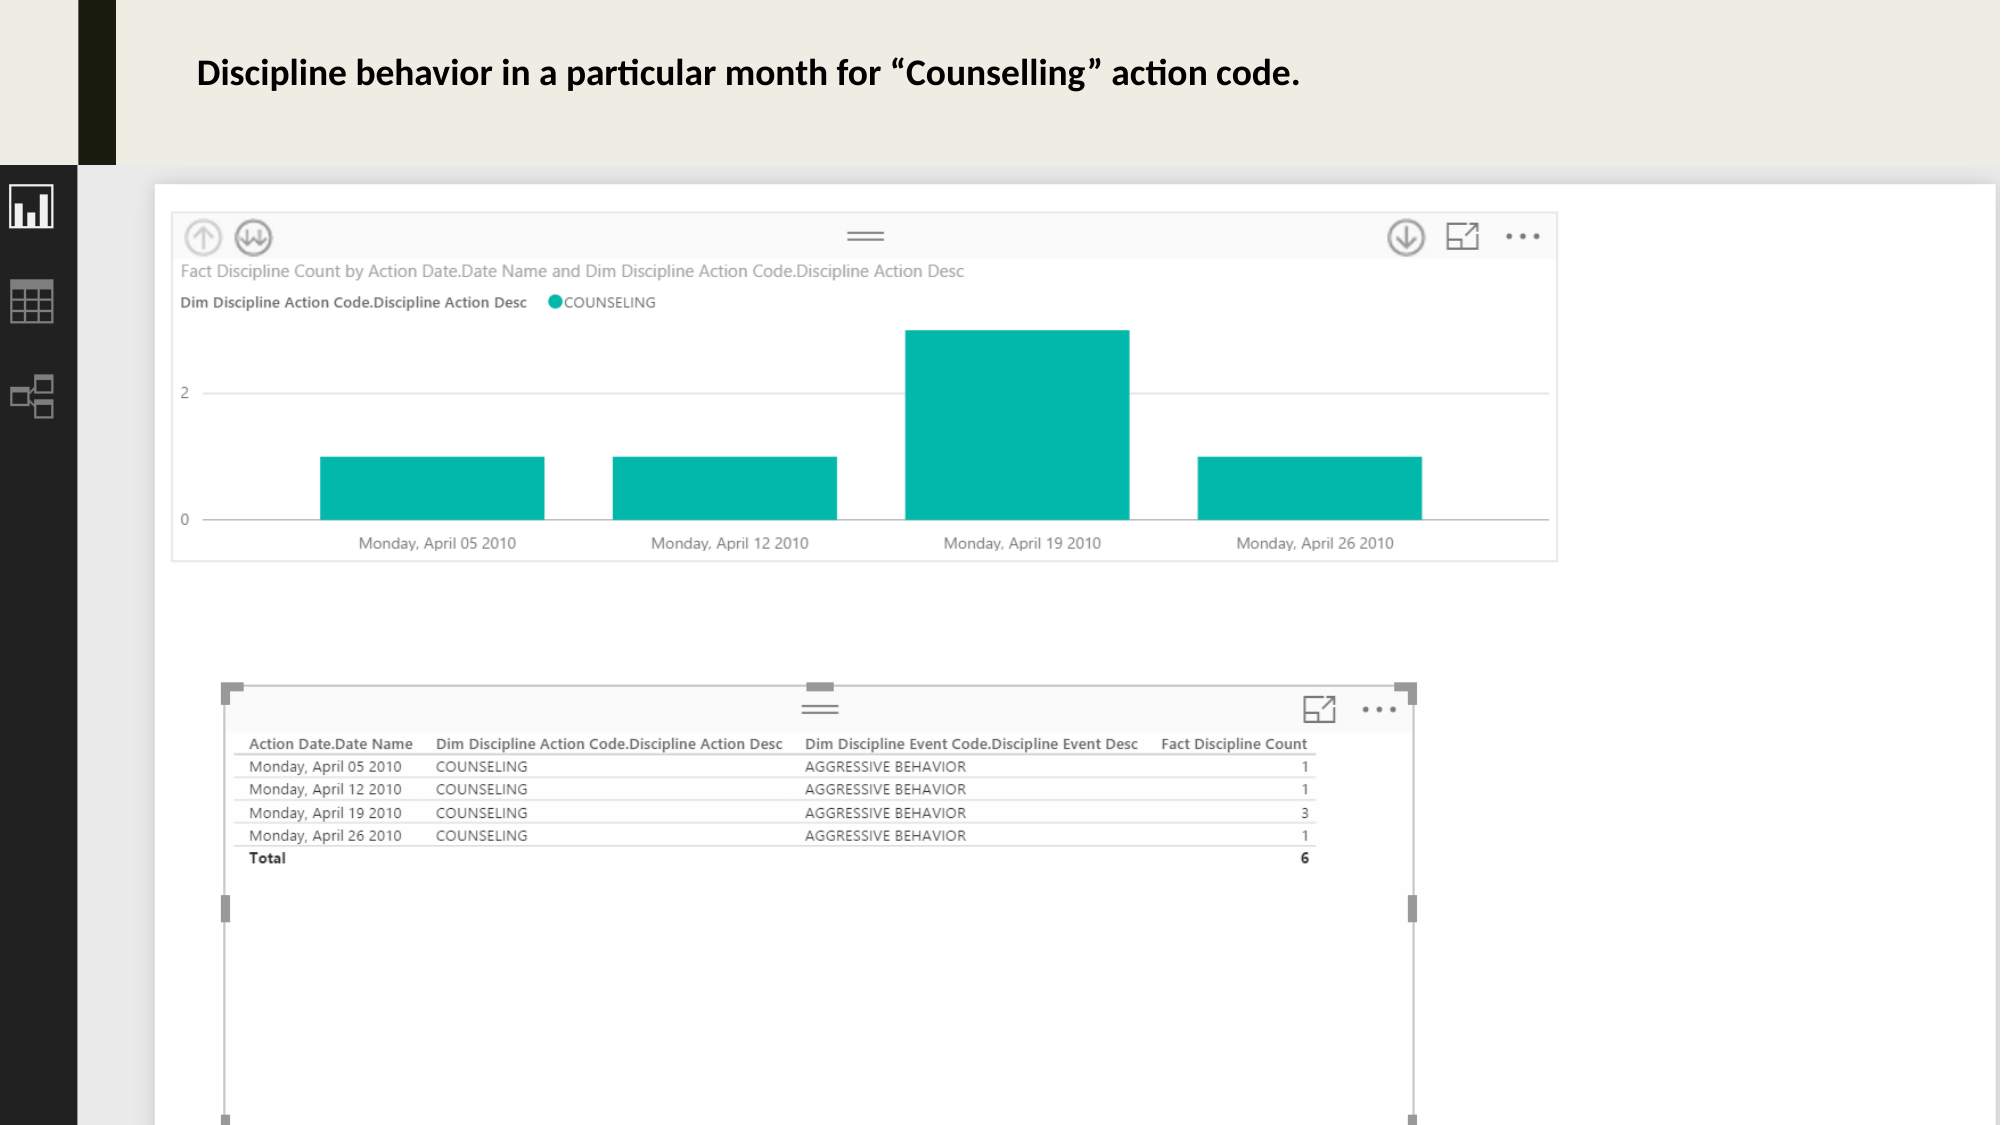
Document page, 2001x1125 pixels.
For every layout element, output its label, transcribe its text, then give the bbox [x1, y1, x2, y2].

picture [0, 165, 2000, 1125]
text_box Discipline behavior in a particular month for “Counselling” action code. [182, 40, 1326, 101]
